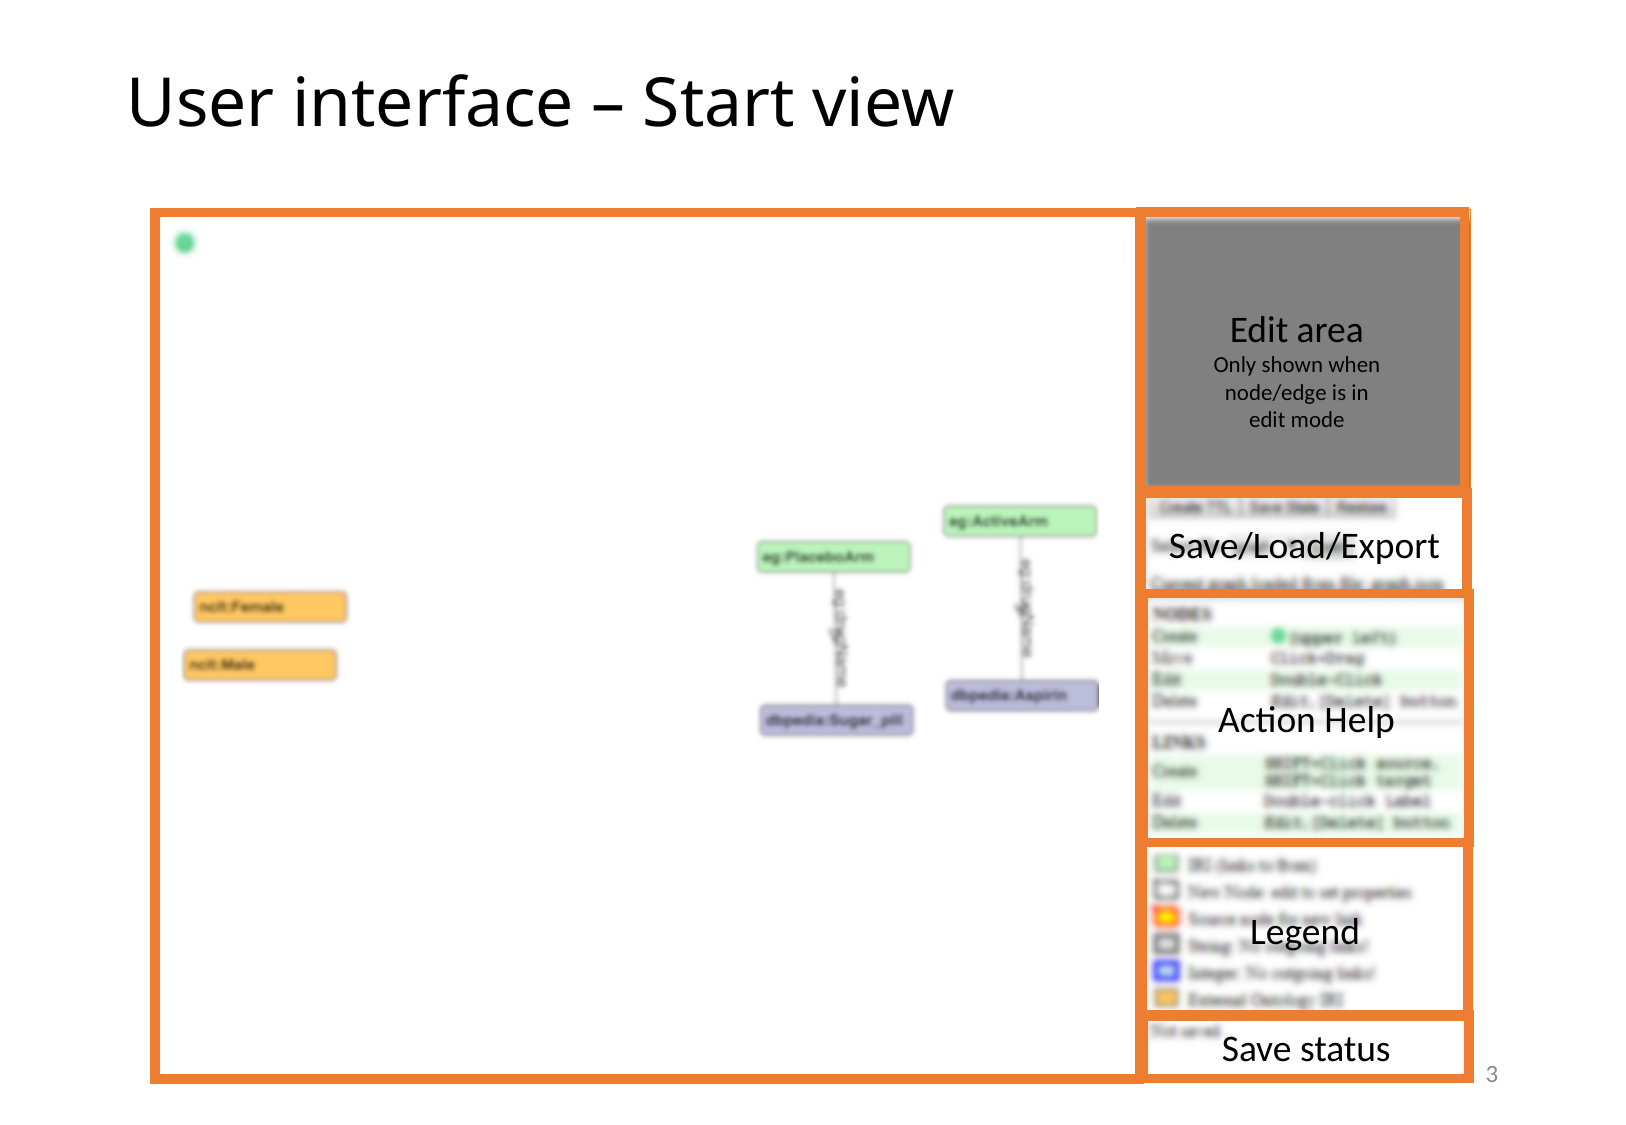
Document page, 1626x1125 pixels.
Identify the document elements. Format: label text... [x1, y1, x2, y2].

slide_number 3 [1147, 1042, 1514, 1103]
title User interface – Start view [111, 59, 1514, 149]
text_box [154, 209, 1471, 1080]
